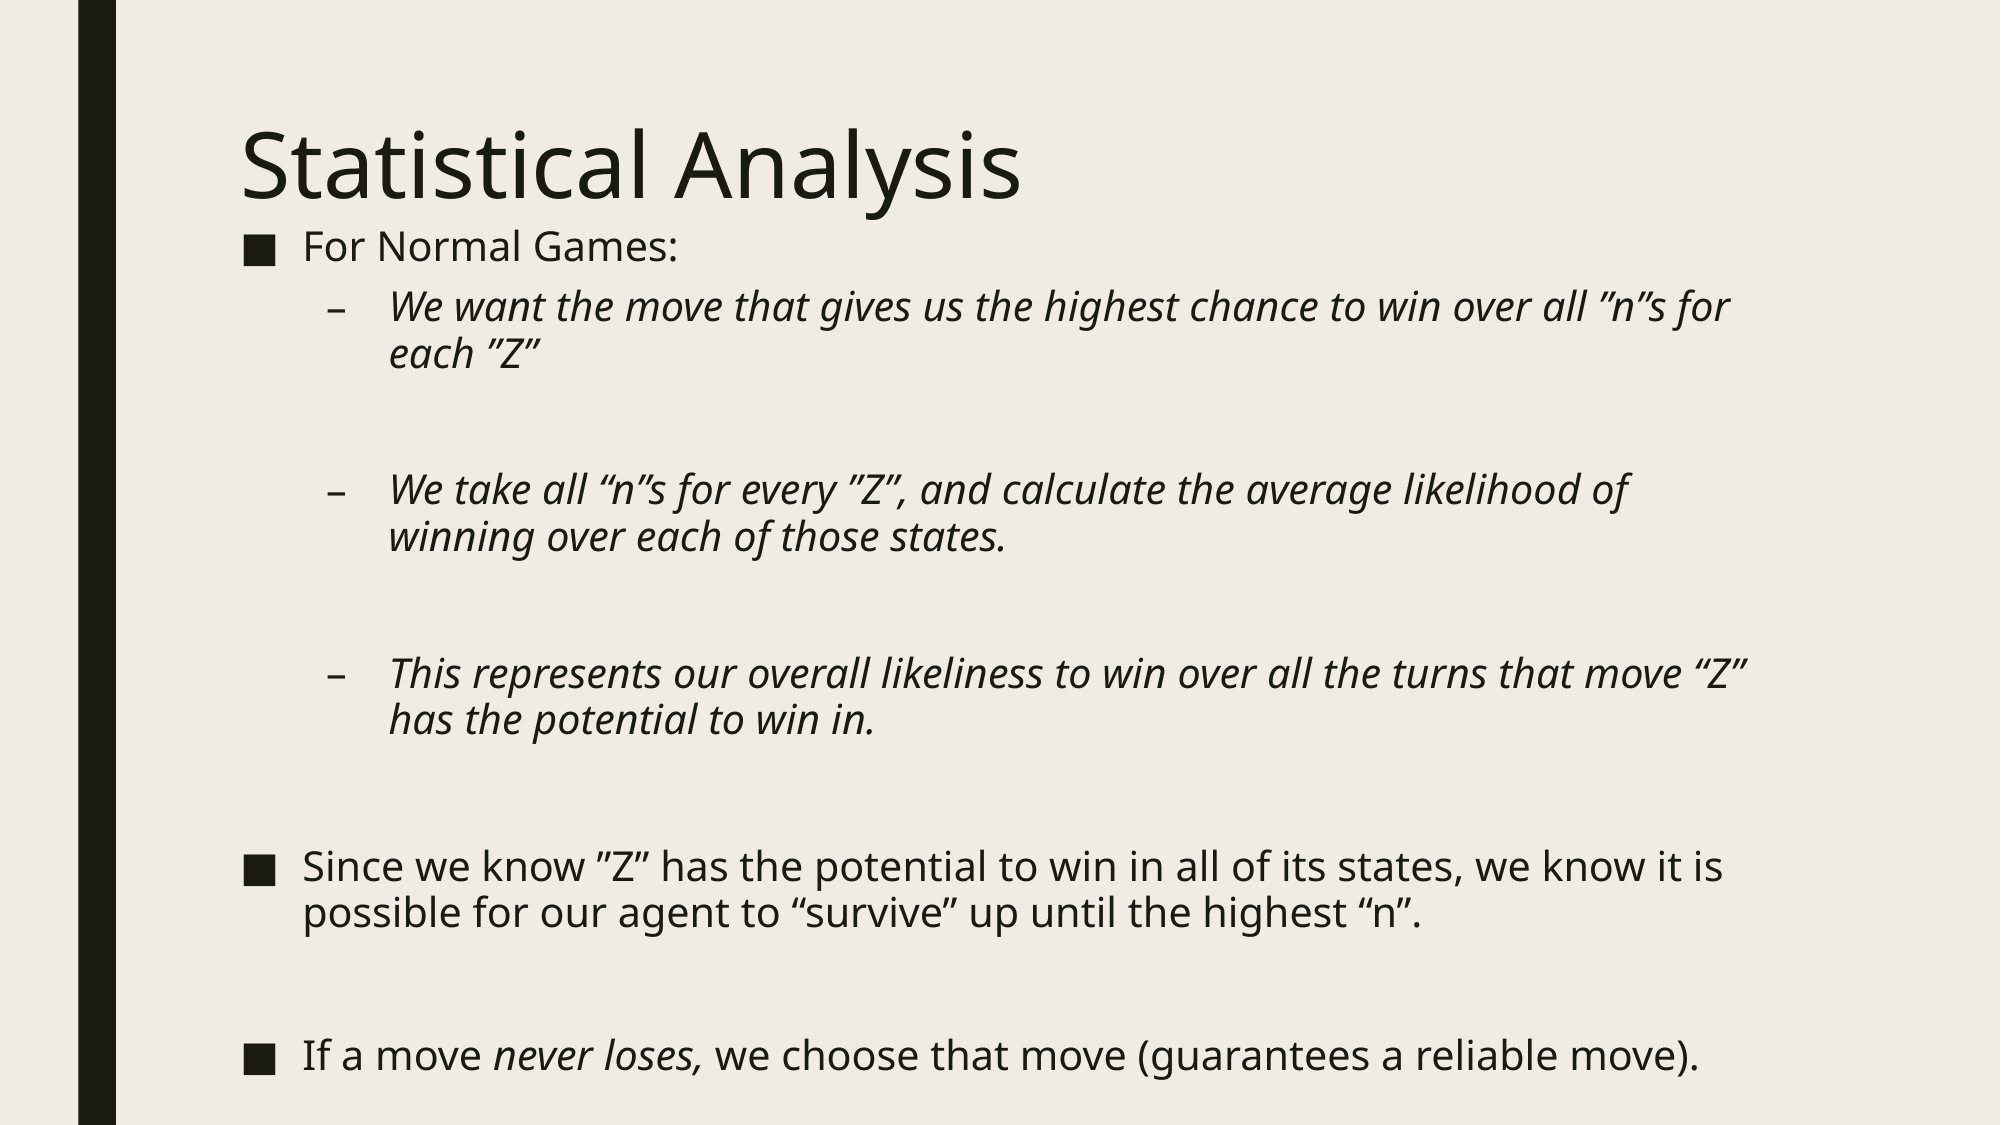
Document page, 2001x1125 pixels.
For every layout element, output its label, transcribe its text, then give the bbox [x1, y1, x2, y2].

title Statistical Analysis [225, 112, 1800, 216]
list For Normal Games: We want the move that gives us the highest chance to win over all ”n”s for each ”Z” We take all “n”s for every ”Z”, and calculate the average likelihood of winning over each of those states. This represents our overall likeliness to win over all the turns that move “Z” has the potential to win in. Since we know ”Z” has the potential to win in all of its states, we know it is possible for our agent to “survive” up until the highest “n”. If a move never loses, we choose that move (guarantees a reliable move). [225, 216, 1800, 1095]
